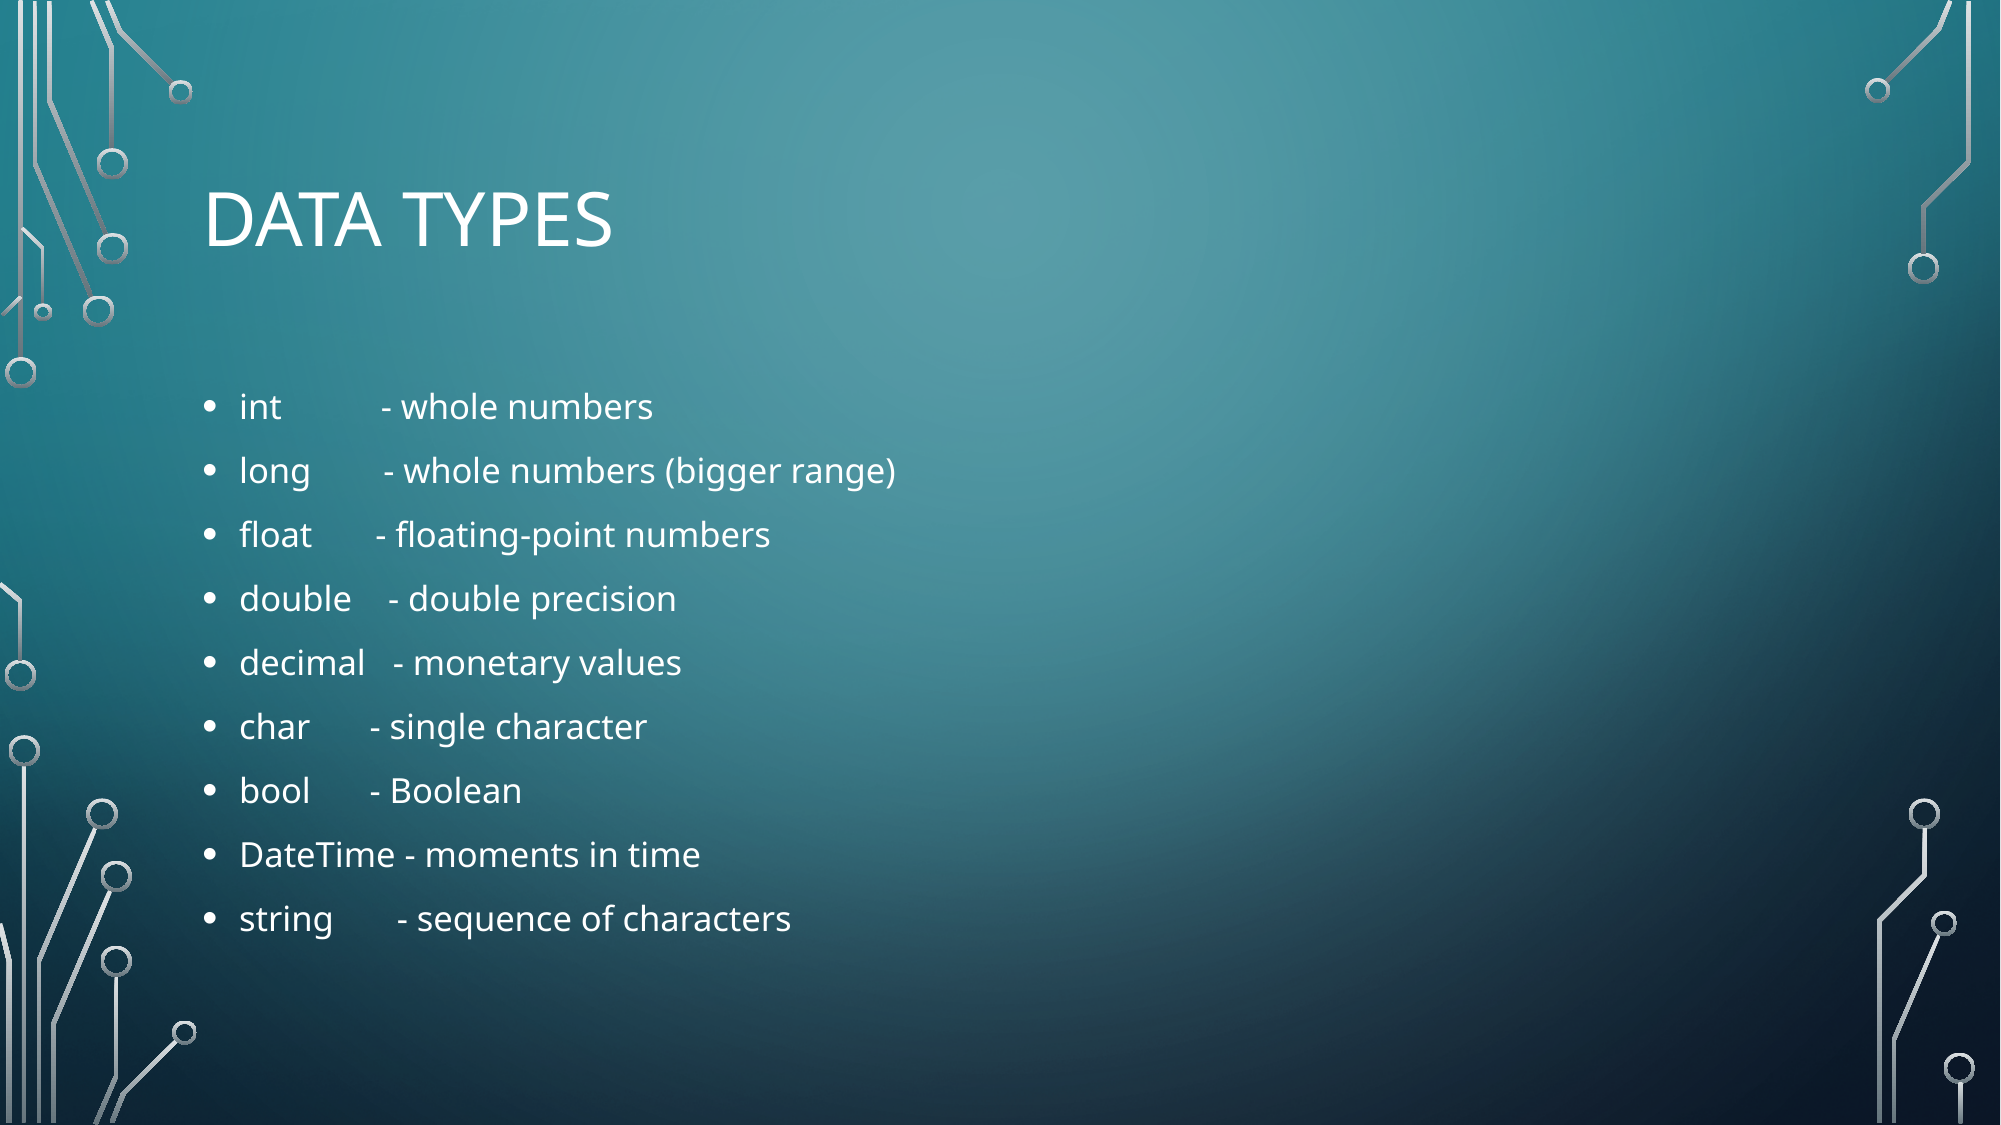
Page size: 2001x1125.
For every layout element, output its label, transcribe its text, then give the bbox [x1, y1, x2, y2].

list int - whole numbers long - whole numbers (bigger range) float - floating-point numbers double - double precision decimal - monetary values char - single character bool - Boolean DateTime - moments in time string - sequence of characters [187, 369, 1813, 950]
title Data TYPES [187, 101, 1813, 344]
